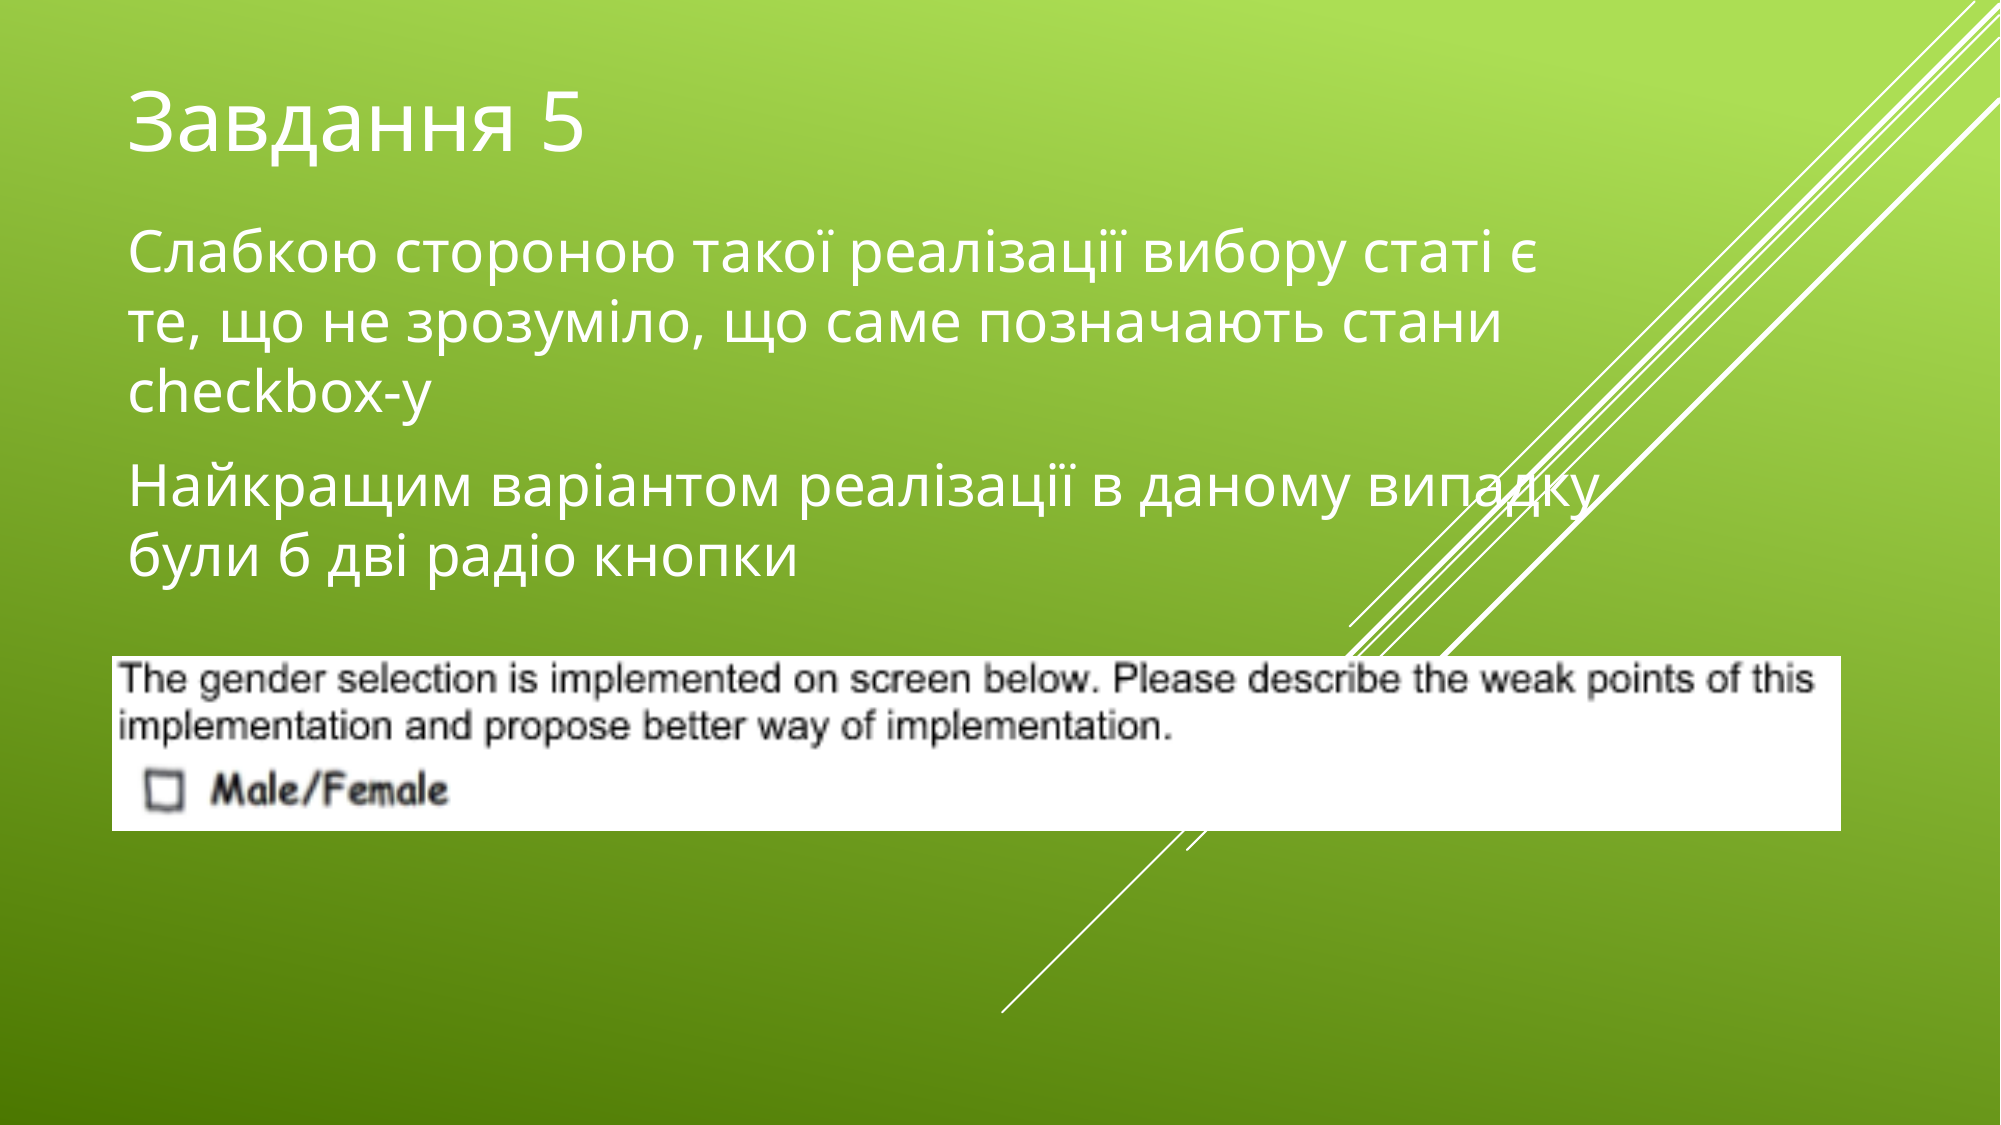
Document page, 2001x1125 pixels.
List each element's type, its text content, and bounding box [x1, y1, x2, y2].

picture [111, 656, 1842, 832]
subtitle Слабкою стороною такої реалізації вибору статі є те, що не зрозуміло, що саме позначають стани checkbox-у Найкращим варіантом реалізації в даному випадку були б дві радіо кнопки [112, 207, 1622, 618]
text_box Завдання 5 [112, 60, 1163, 208]
